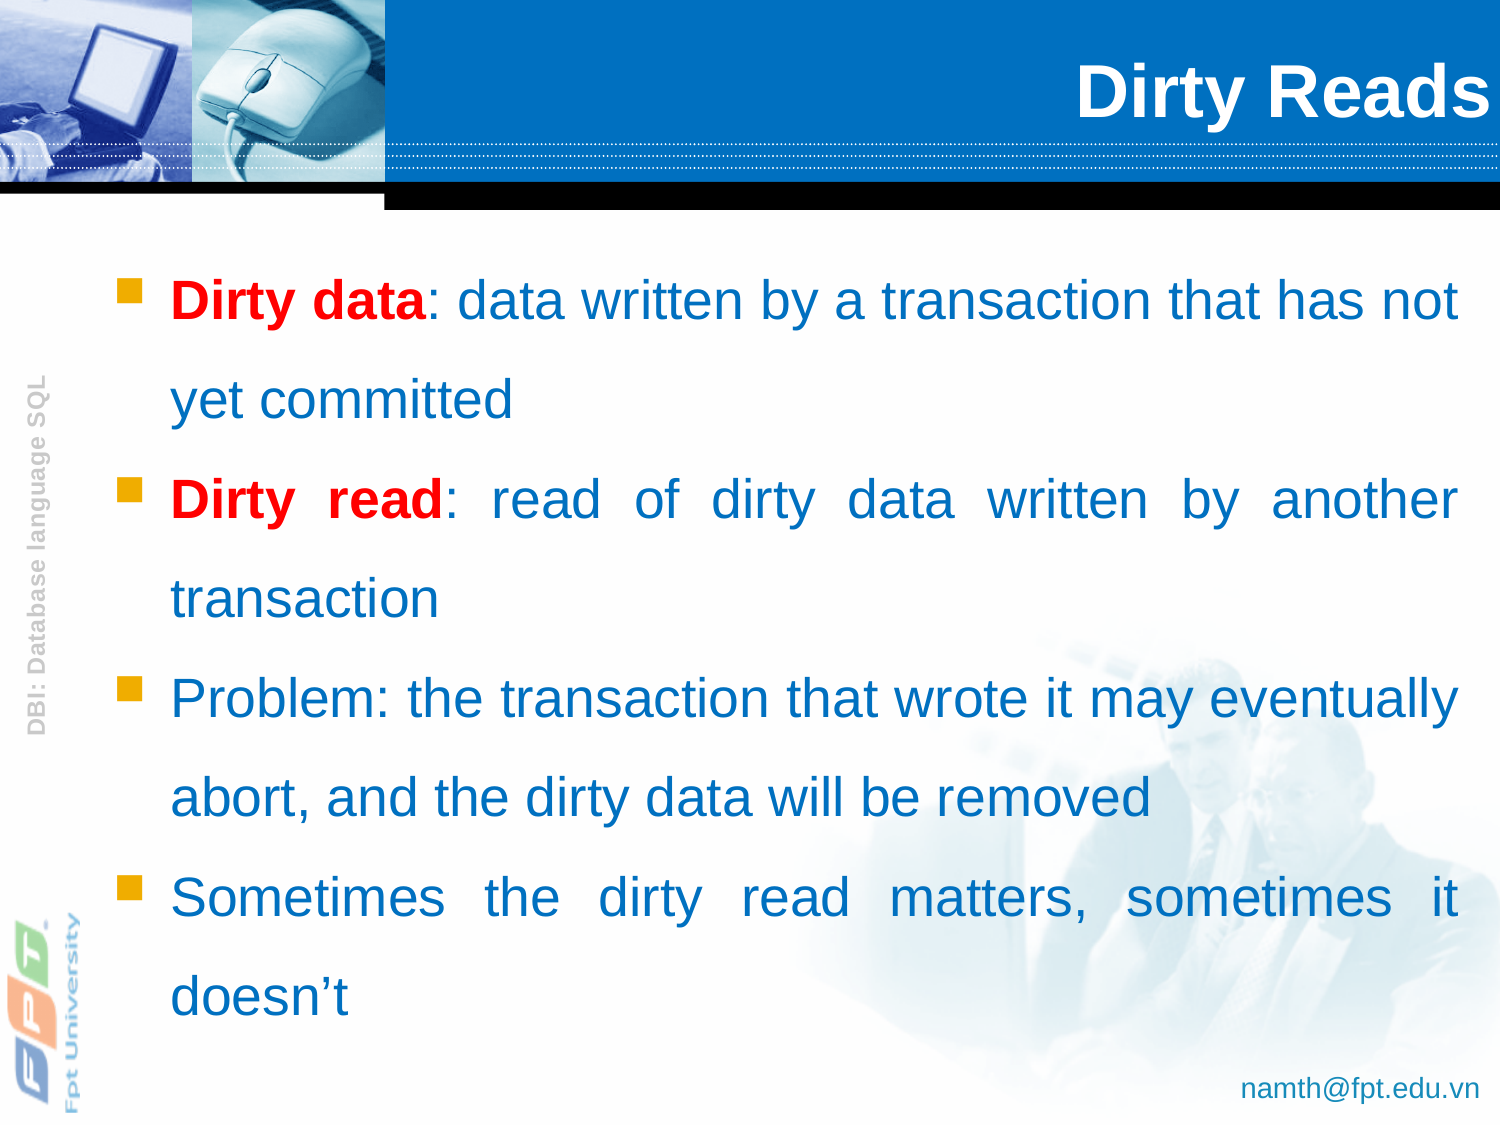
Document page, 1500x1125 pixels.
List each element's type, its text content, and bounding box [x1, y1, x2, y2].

picture [0, 0, 385, 181]
title Dirty Reads [387, 0, 1500, 175]
picture [0, 194, 1500, 1125]
list Dirty data: data written by a transaction that has not yet committed Dirty read: read of dirty data written by another transaction Problem: the transaction that wrote it may eventually abort, and the dirty data will be removed Sometimes the dirty read matters, sometimes it doesn’t [87, 216, 1475, 1050]
